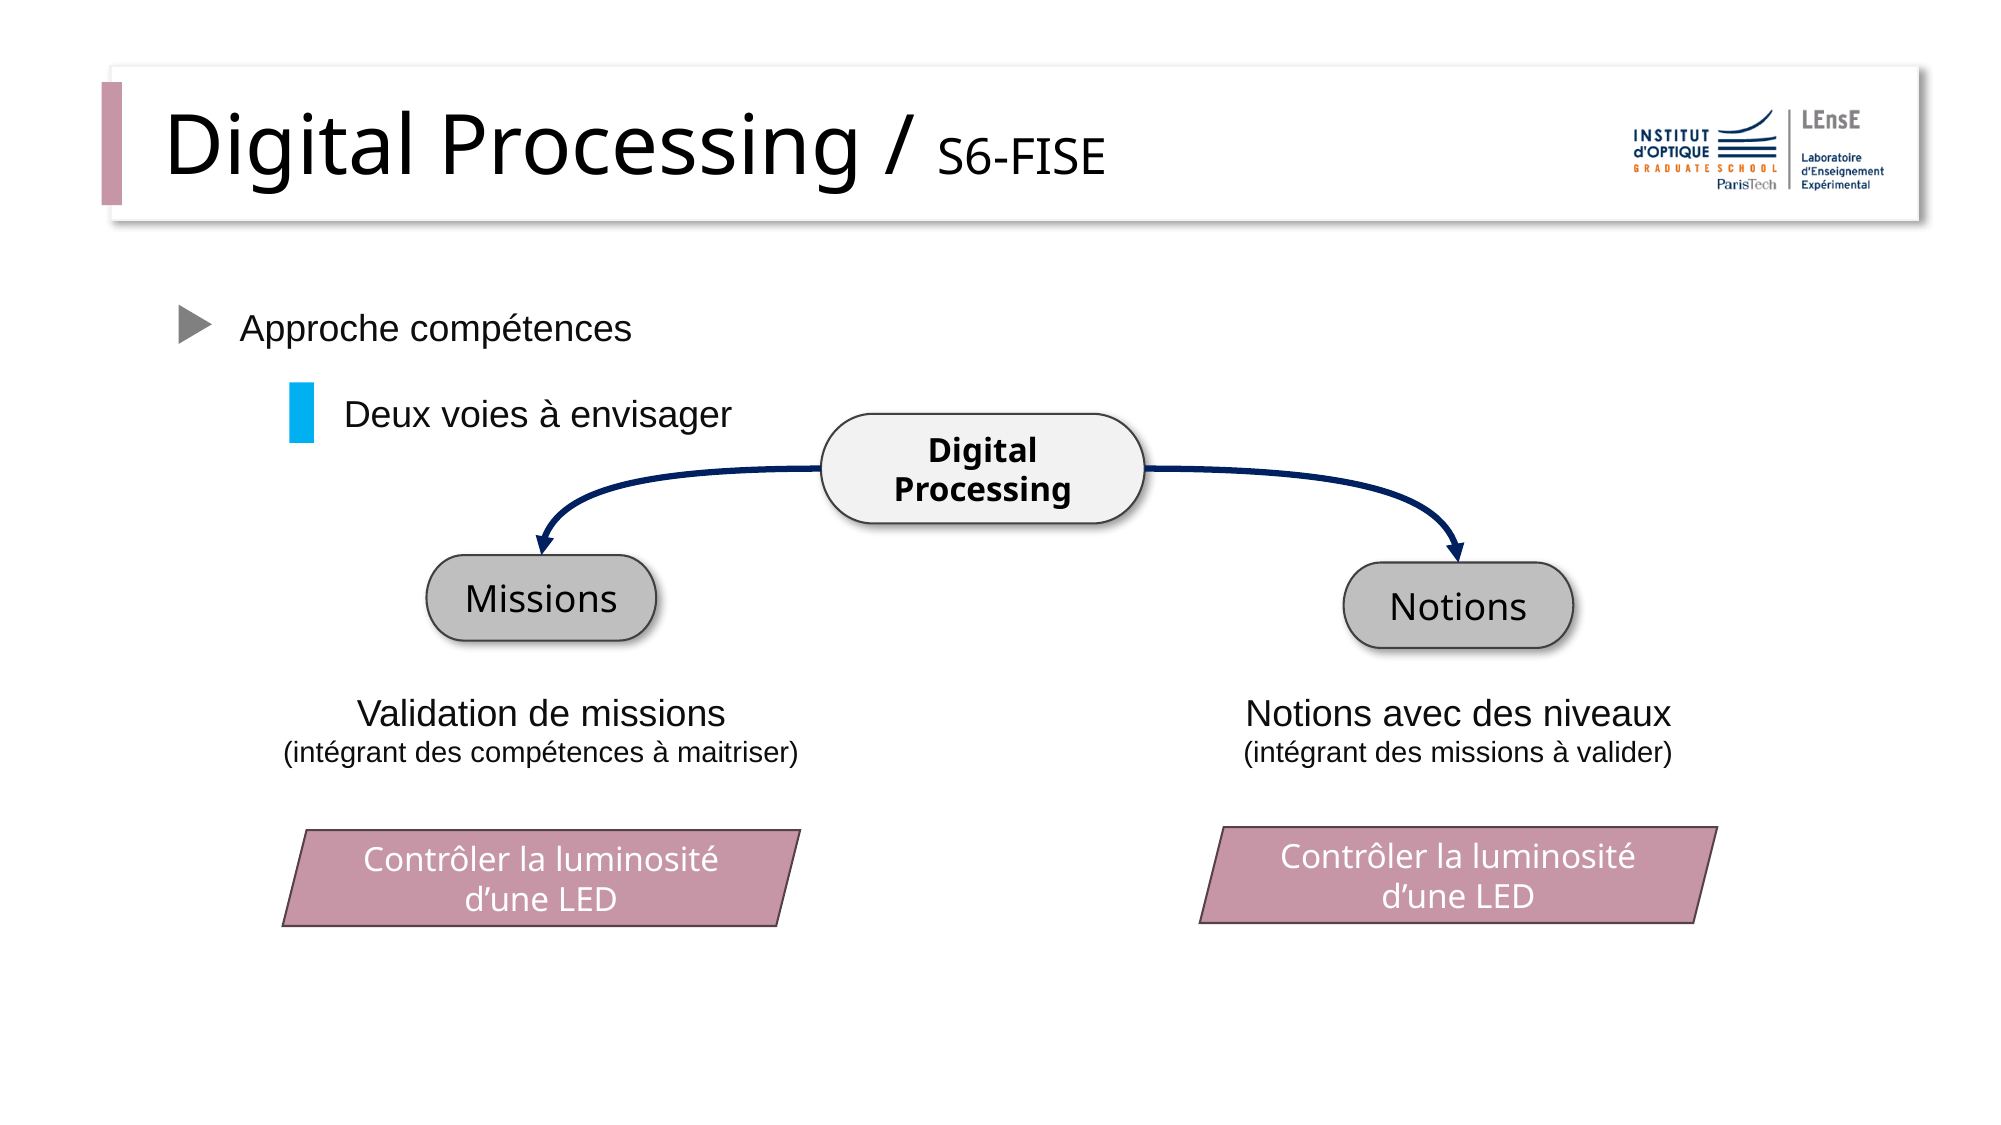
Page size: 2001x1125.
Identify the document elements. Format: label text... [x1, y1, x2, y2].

text_box Contrôler la luminosité d’une LED [1198, 826, 1719, 925]
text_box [541, 468, 821, 556]
text_box Approche compétences [224, 296, 1088, 356]
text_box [1144, 468, 1459, 563]
text_box Missions [425, 554, 658, 642]
text_box Digital Processing / S6-FISE [148, 95, 1817, 211]
text_box Contrôler la luminosité d’une LED [281, 829, 802, 928]
text_box [288, 381, 315, 444]
text_box Digital Processing [820, 412, 1146, 525]
text_box [109, 65, 1919, 221]
text_box Validation de missions (intégrant des compétences à maitriser) [244, 681, 838, 776]
text_box [177, 302, 214, 346]
text_box Deux voies à envisager [329, 383, 826, 443]
text_box Notions avec des niveaux (intégrant des missions à valider) [1162, 681, 1755, 776]
text_box Notions [1342, 561, 1575, 649]
text_box [101, 81, 123, 206]
picture [1608, 83, 1909, 207]
